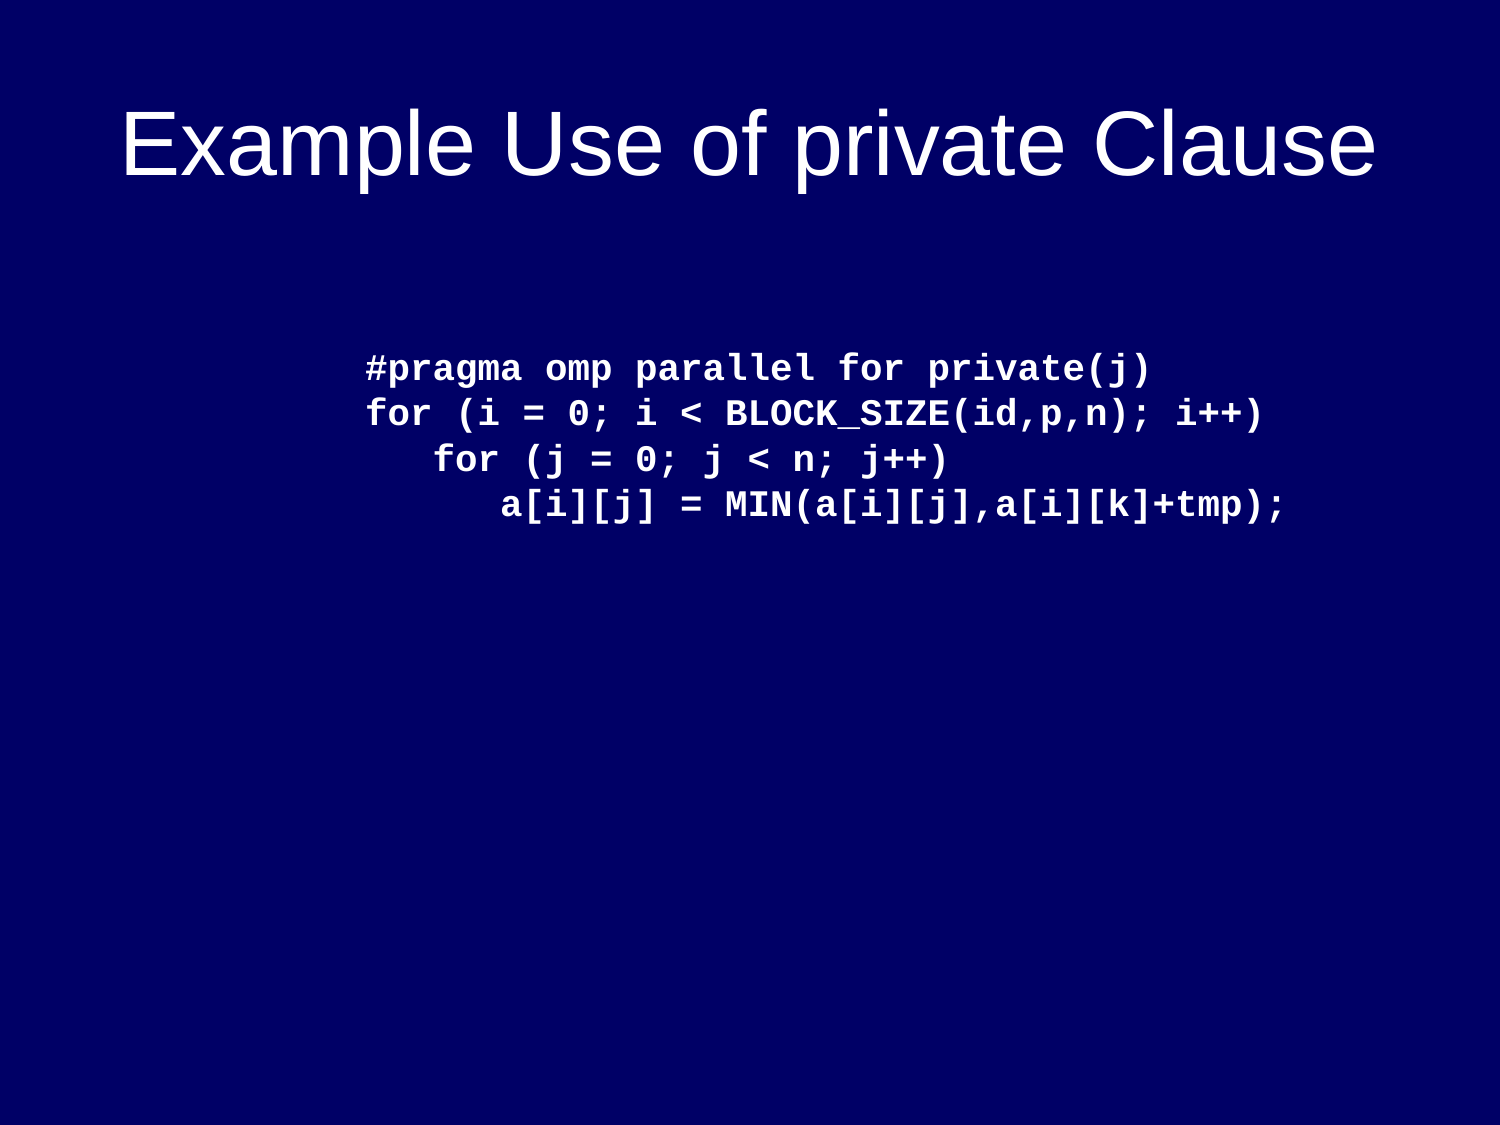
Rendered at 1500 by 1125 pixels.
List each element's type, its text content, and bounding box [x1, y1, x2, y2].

title Example Use of private Clause [74, 44, 1426, 233]
text_box #pragma omp parallel for private(j) for (i = 0; i < BLOCK_SIZE(id,p,n); i++) for (j = 0; j < n; j++) a[i][j] = MIN(a[i][j],a[i][k]+tmp); [350, 290, 1303, 532]
